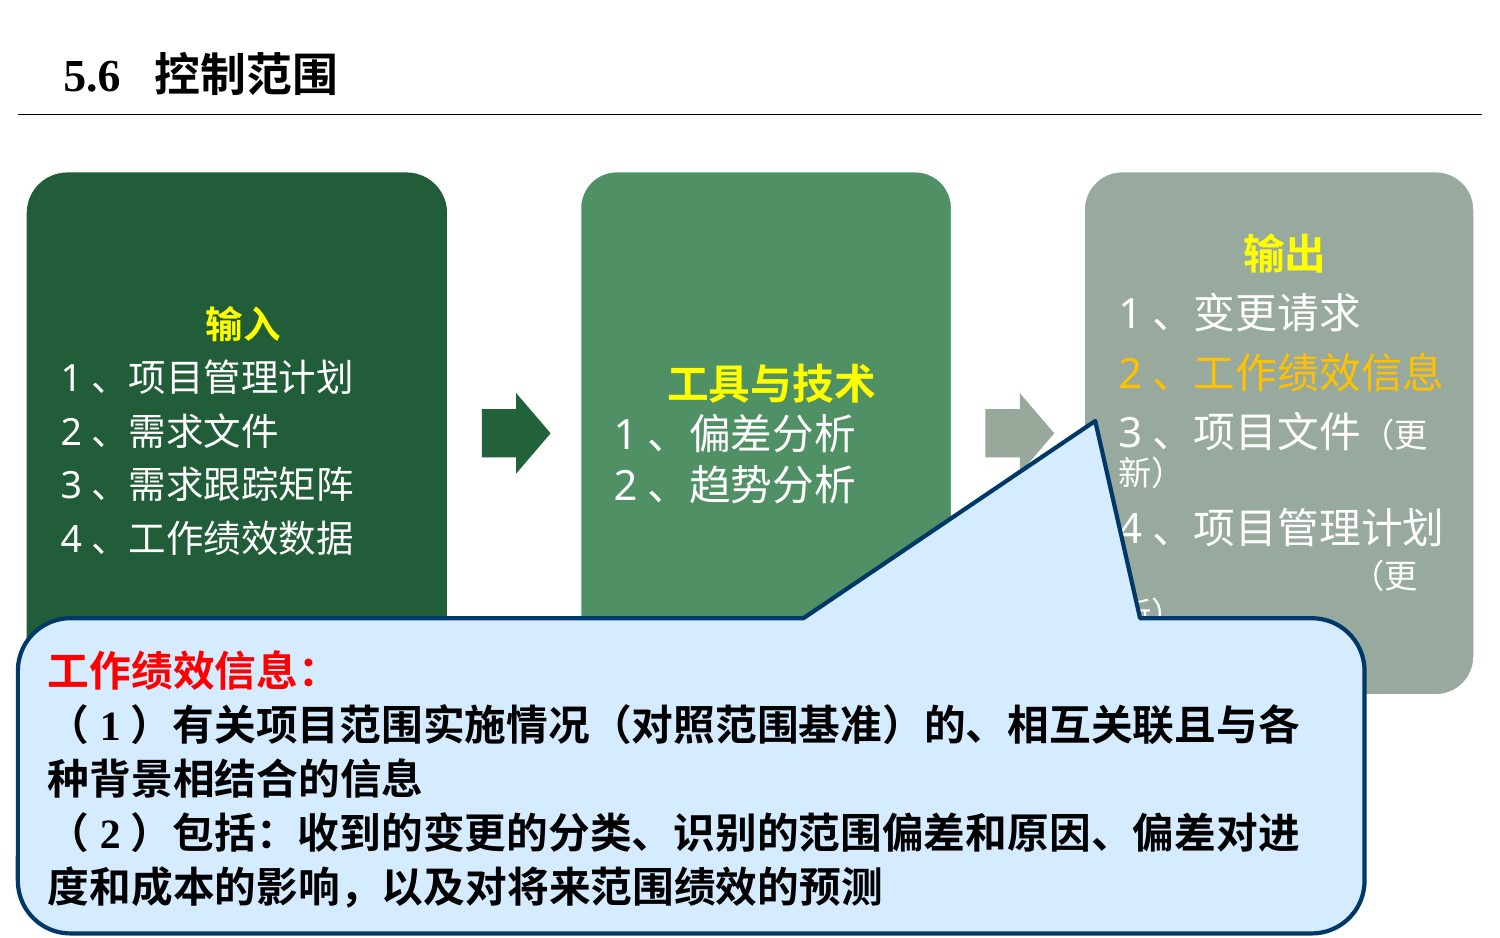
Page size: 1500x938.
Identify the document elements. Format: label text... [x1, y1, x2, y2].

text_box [23, 161, 1477, 706]
title 5.6 控制范围 [48, 19, 1005, 127]
text_box 工作绩效信息： （1）有关项目范围实施情况（对照范围基准）的、相互关联且与各种背景相结合的信息 （2）包括：收到的变更的分类、识别的范围偏差和原因、偏差对进度和成本的影响，以及对将来范围绩效的预测 [15, 655, 1367, 936]
